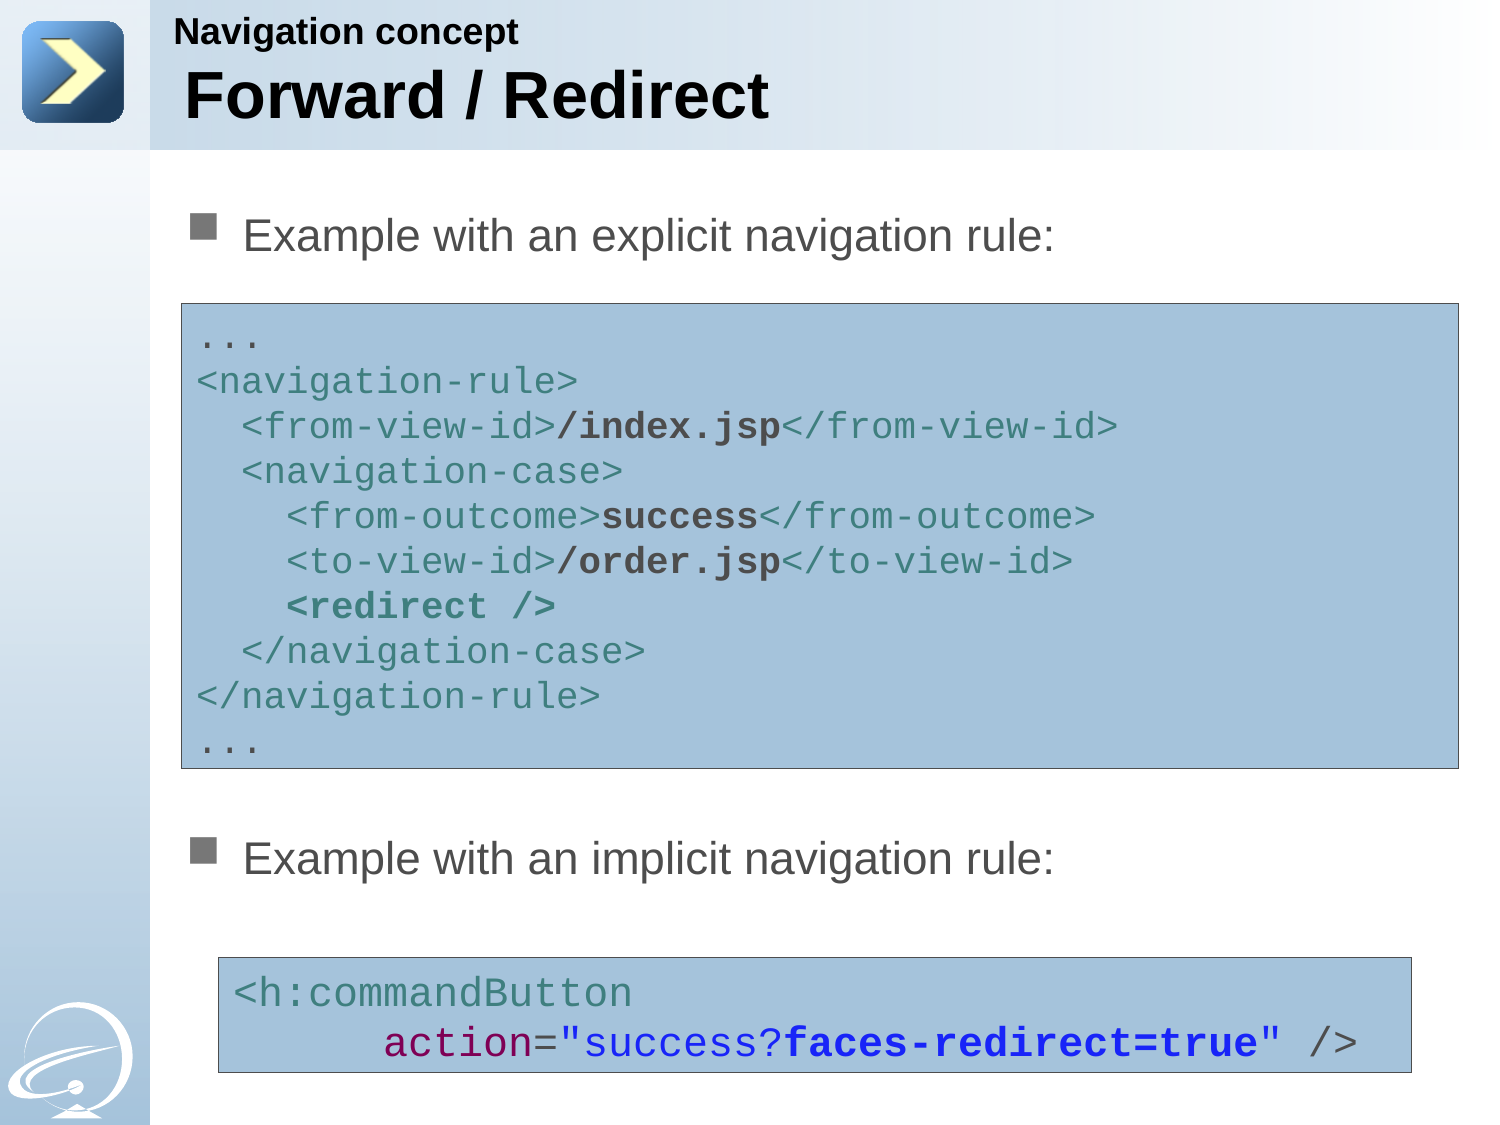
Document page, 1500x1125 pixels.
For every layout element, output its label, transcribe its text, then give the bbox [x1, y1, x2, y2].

list Example with an explicit navigation rule: Example with an implicit navigation rule: [171, 197, 1438, 1024]
title Forward / Redirect [169, 60, 1438, 162]
text_box <h:commandButton action="success?faces-redirect=true" /> [218, 957, 1412, 1073]
text_box ... <navigation-rule> <from-view-id>/index.jsp</from-view-id> <navigation-case> <from-outcome>success</from-outcome> <to-view-id>/order.jsp</to-view-id> <redirect /> </navigation-case> </navigation-rule> ... [181, 303, 1459, 769]
picture [21, 19, 129, 127]
text_box Navigation concept [158, 0, 1500, 60]
